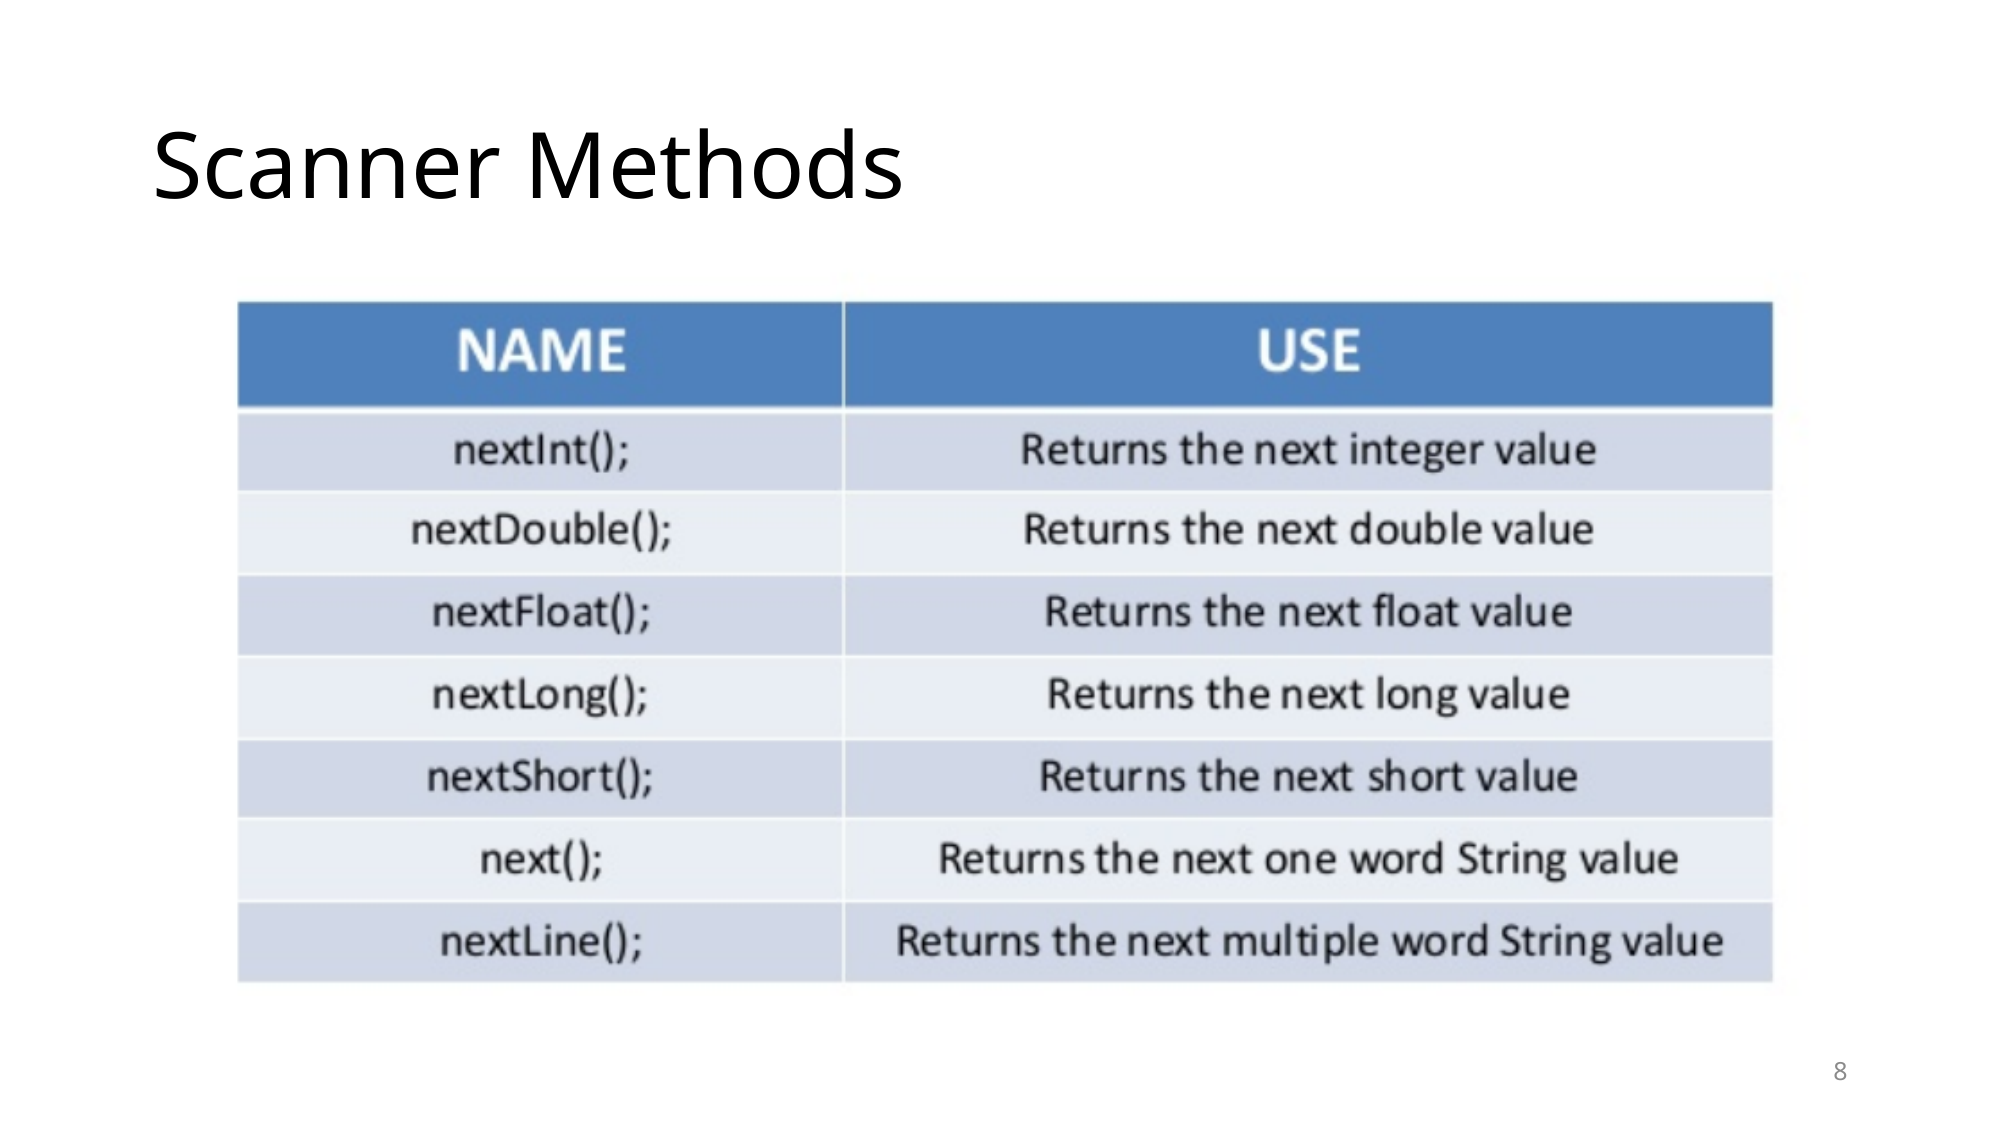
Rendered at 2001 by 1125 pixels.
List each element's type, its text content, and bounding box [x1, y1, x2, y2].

title Scanner Methods [137, 59, 1863, 278]
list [184, 259, 1816, 1066]
slide_number 8 [1412, 1042, 1863, 1103]
